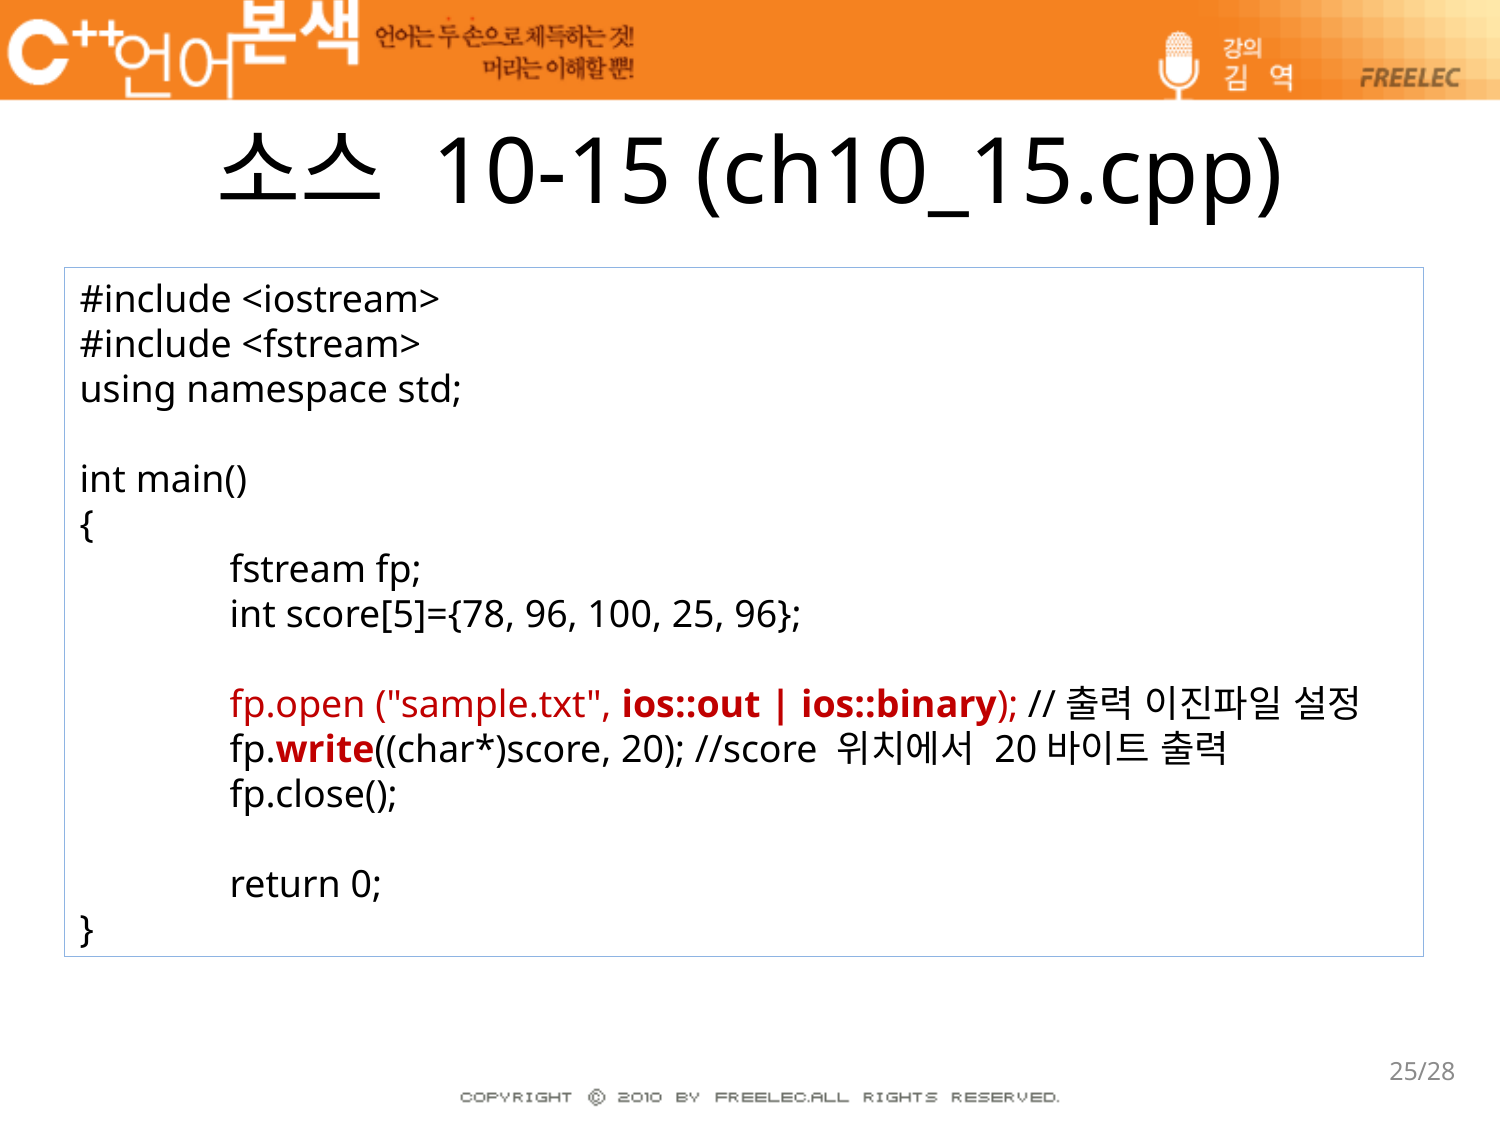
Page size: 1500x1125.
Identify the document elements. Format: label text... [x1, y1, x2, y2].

text_box #include <iostream> #include <fstream> using namespace std; int main() { fstream fp; int score[5]={78, 96, 100, 25, 96}; fp.open ("sample.txt", ios::out | ios::binary); //출력 이진파일 설정 fp.write((char*)score, 20); //score 위치에서 20바이트 출력 fp.close(); return 0; } [64, 267, 1424, 957]
picture [0, 0, 1500, 1125]
slide_number 25/28 [1074, 1042, 1471, 1103]
title 소스 10-15 (ch10_15.cpp) [29, 101, 1471, 233]
